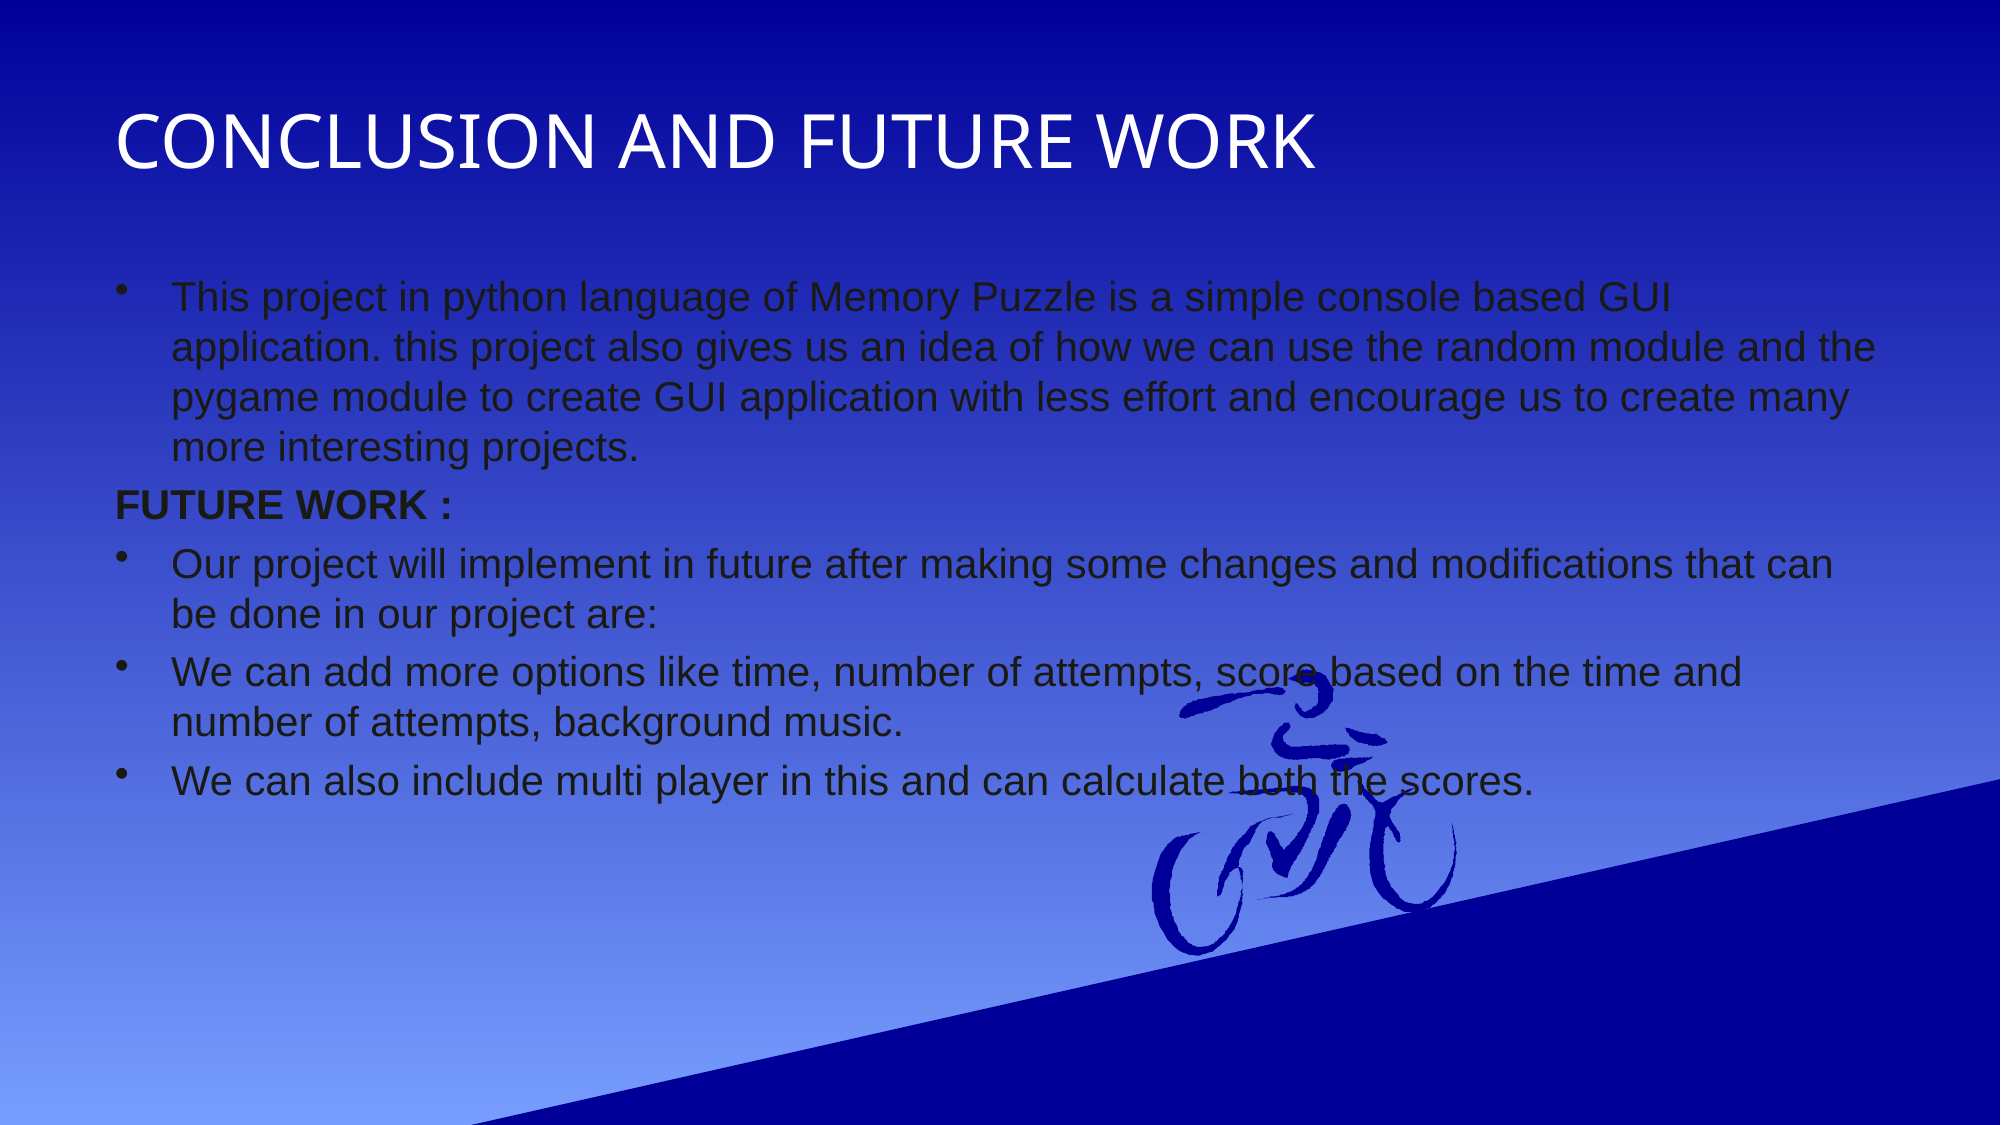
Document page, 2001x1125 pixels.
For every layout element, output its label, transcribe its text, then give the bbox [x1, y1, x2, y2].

title CONCLUSION AND FUTURE WORK [99, 44, 1901, 233]
list This project in python language of Memory Puzzle is a simple console based GUI application. this project also gives us an idea of how we can use the random module and the pygame module to create GUI application with less effort and encourage us to create many more interesting projects. FUTURE WORK : Our project will implement in future after making some changes and modifications that can be done in our project are: We can add more options like time, number of attempts, score based on the time and number of attempts, background music. We can also include multi player in this and can calculate both the scores. [99, 262, 1901, 1006]
